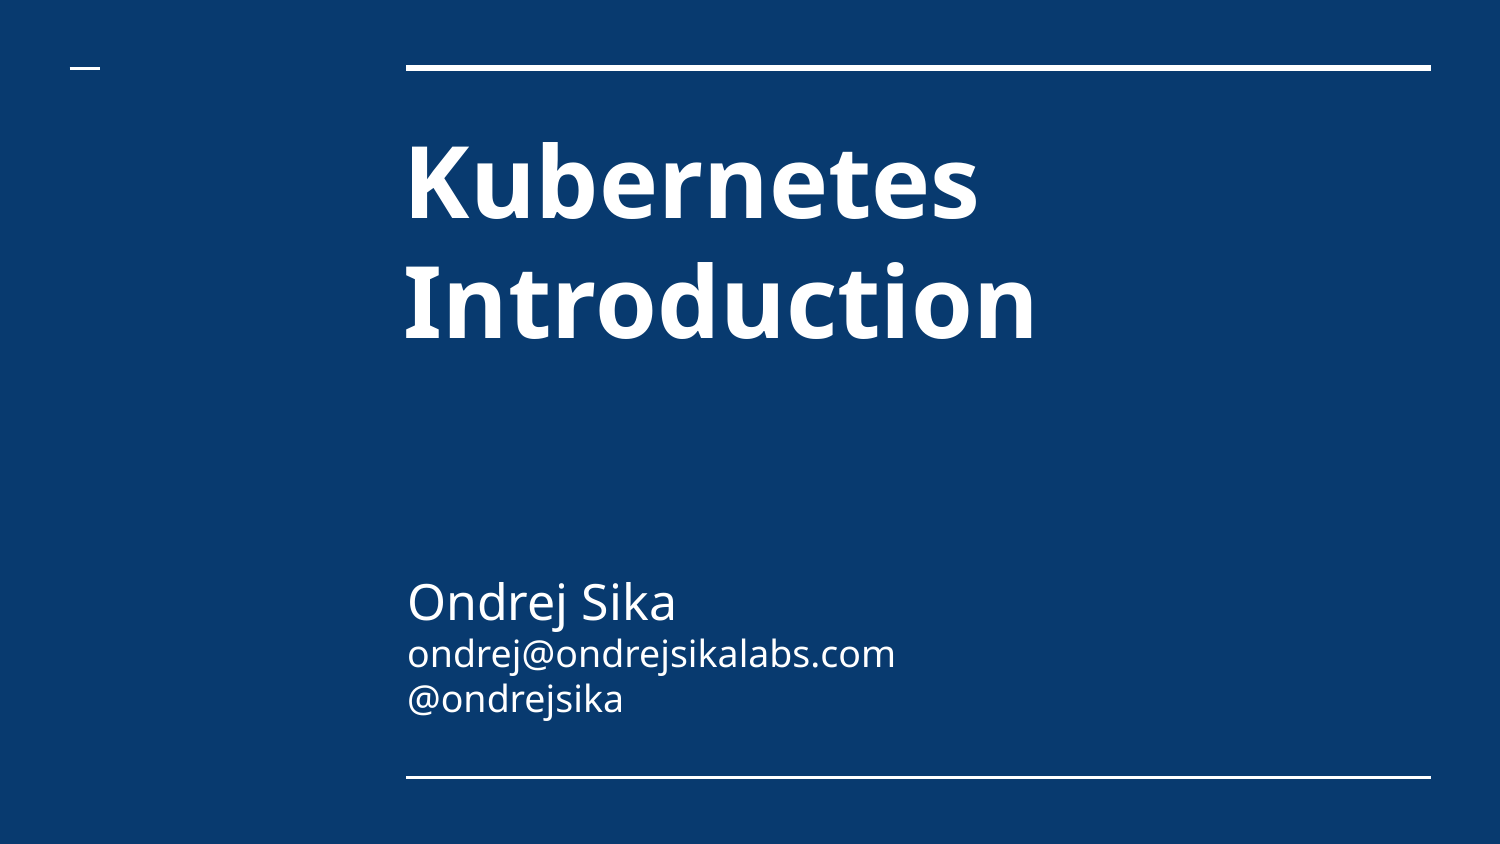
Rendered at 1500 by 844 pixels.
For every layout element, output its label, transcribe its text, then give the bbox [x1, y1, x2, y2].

title Kubernetes Introduction [389, 103, 1428, 357]
subtitle Ondrej Sika ondrej@ondrejsikalabs.com @ondrejsika [392, 531, 1431, 735]
